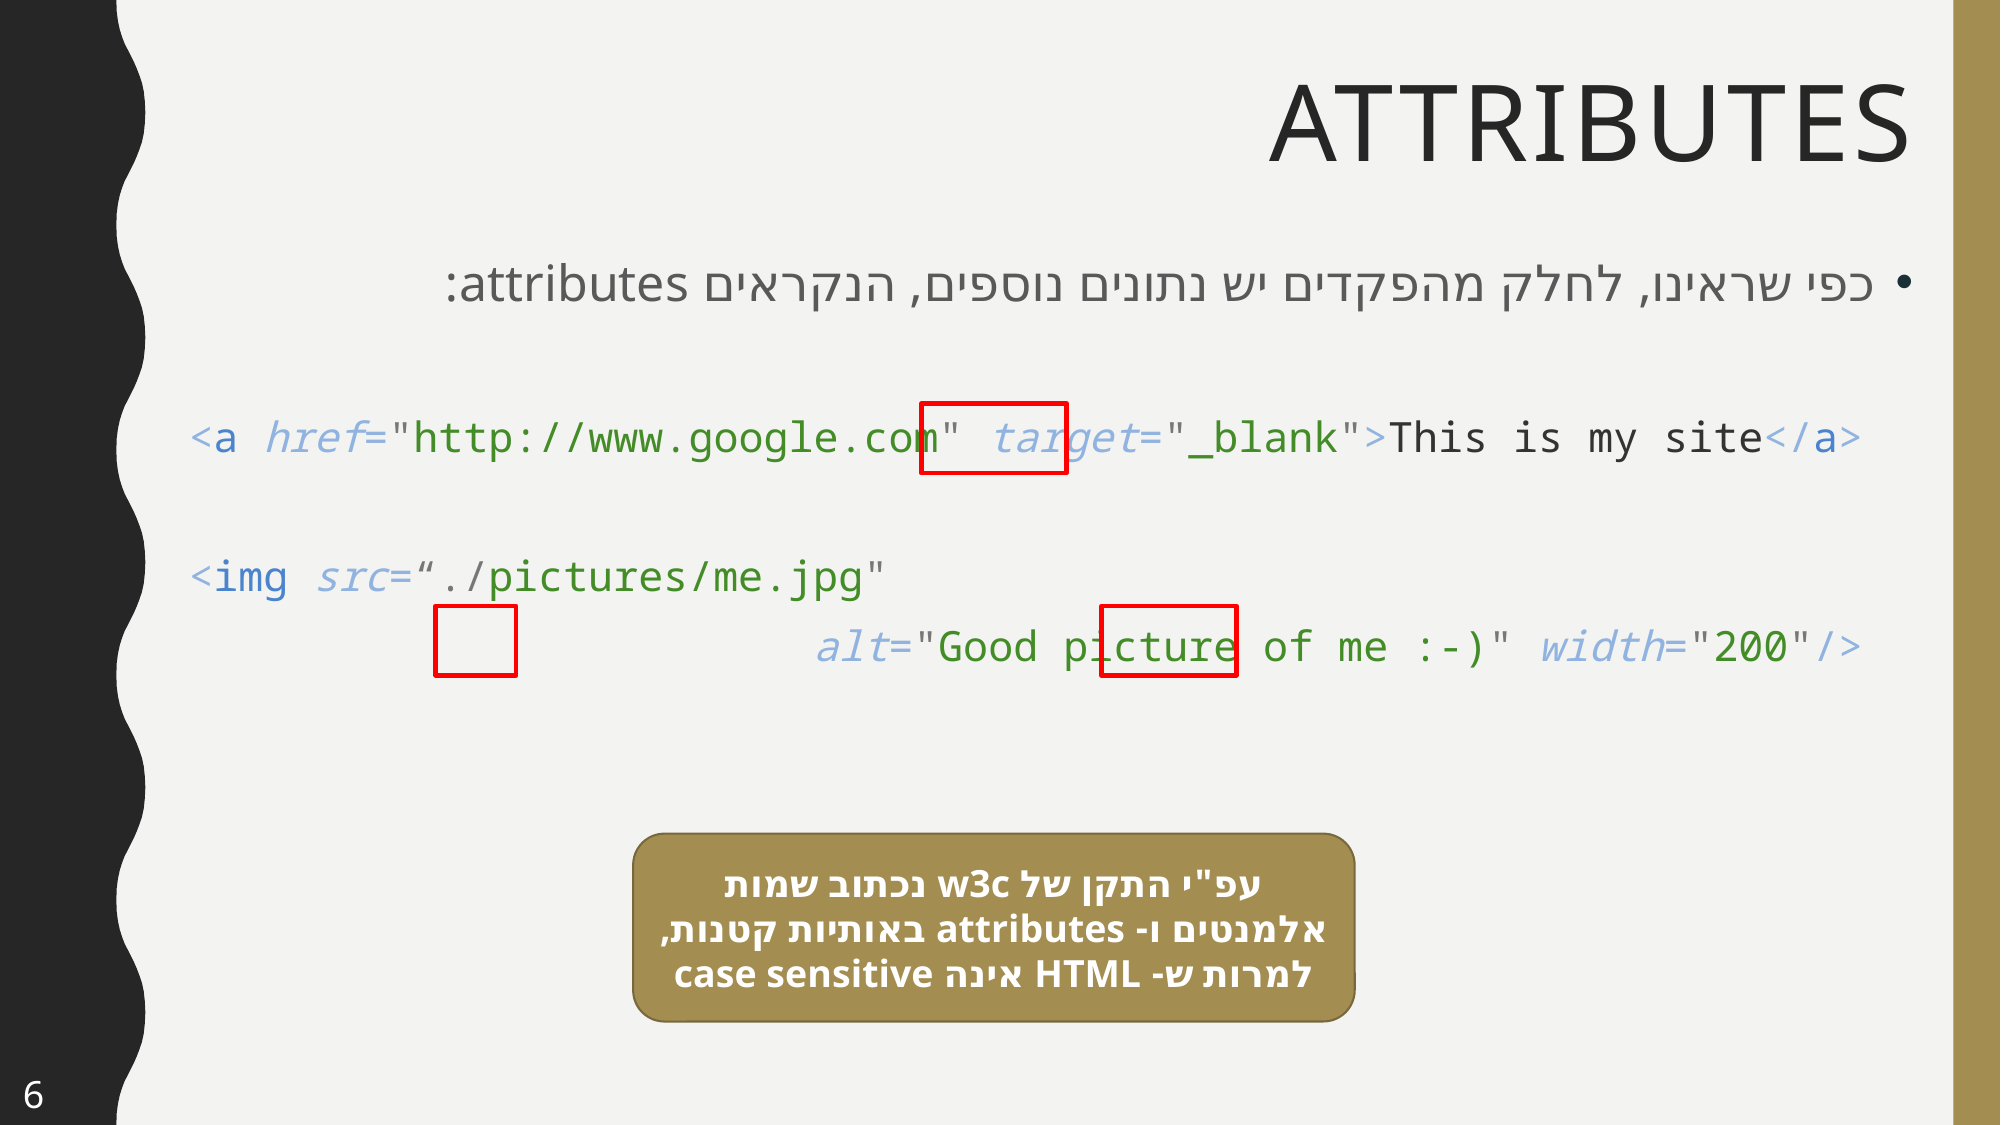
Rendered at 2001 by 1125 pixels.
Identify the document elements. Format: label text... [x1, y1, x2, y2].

title attributes [173, 62, 1929, 215]
text_box עפ"י התקן של w3c נכתוב שמות אלמנטים ו- attributes באותיות קטנות, למרות ש- HTML אינה case sensitive [632, 832, 1356, 1023]
text_box [920, 403, 1068, 474]
text_box [1101, 605, 1237, 676]
text_box [435, 605, 517, 676]
list כפי שראינו, לחלק מהפקדים יש נתונים נוספים, הנקראים attributes: <a href="http://www.google.com" target="_blank">This is my site</a> <img src=“./pictures/me.jpg" alt="Good picture of me :-)" width="200"/> [173, 237, 1929, 1091]
